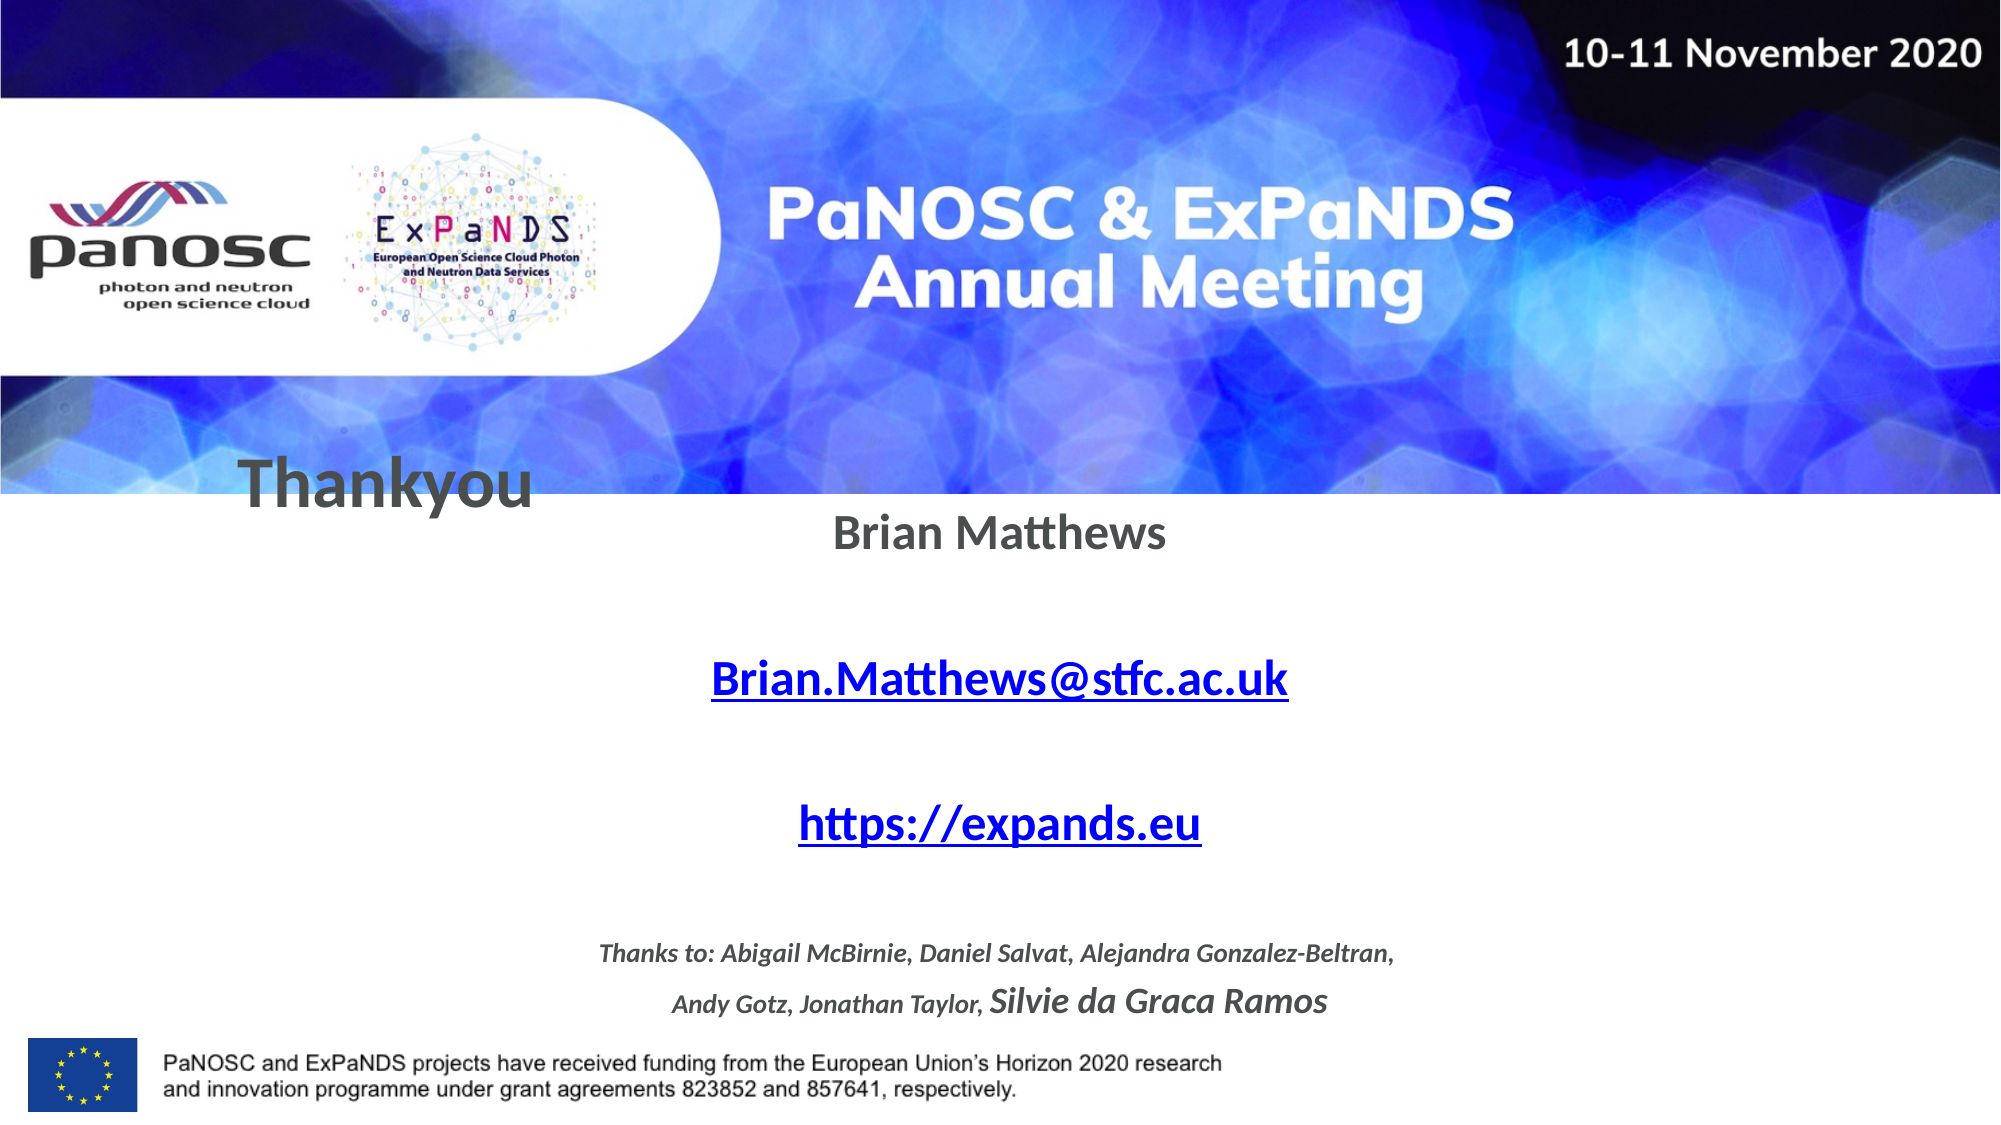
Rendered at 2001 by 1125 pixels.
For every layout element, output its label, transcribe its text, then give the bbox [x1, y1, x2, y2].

title Thankyou [237, 434, 1382, 486]
picture [143, 1037, 1272, 1113]
subtitle Brian Matthews Brian.Matthews@stfc.ac.uk https://expands.eu Thanks to: Abigail McBirnie, Daniel Salvat, Alejandra Gonzalez-Beltran, Andy Gotz, Jonathan Taylor, Silvie da Graca Ramos [0, 486, 2000, 1026]
picture [0, 0, 2001, 494]
picture [27, 1038, 138, 1112]
